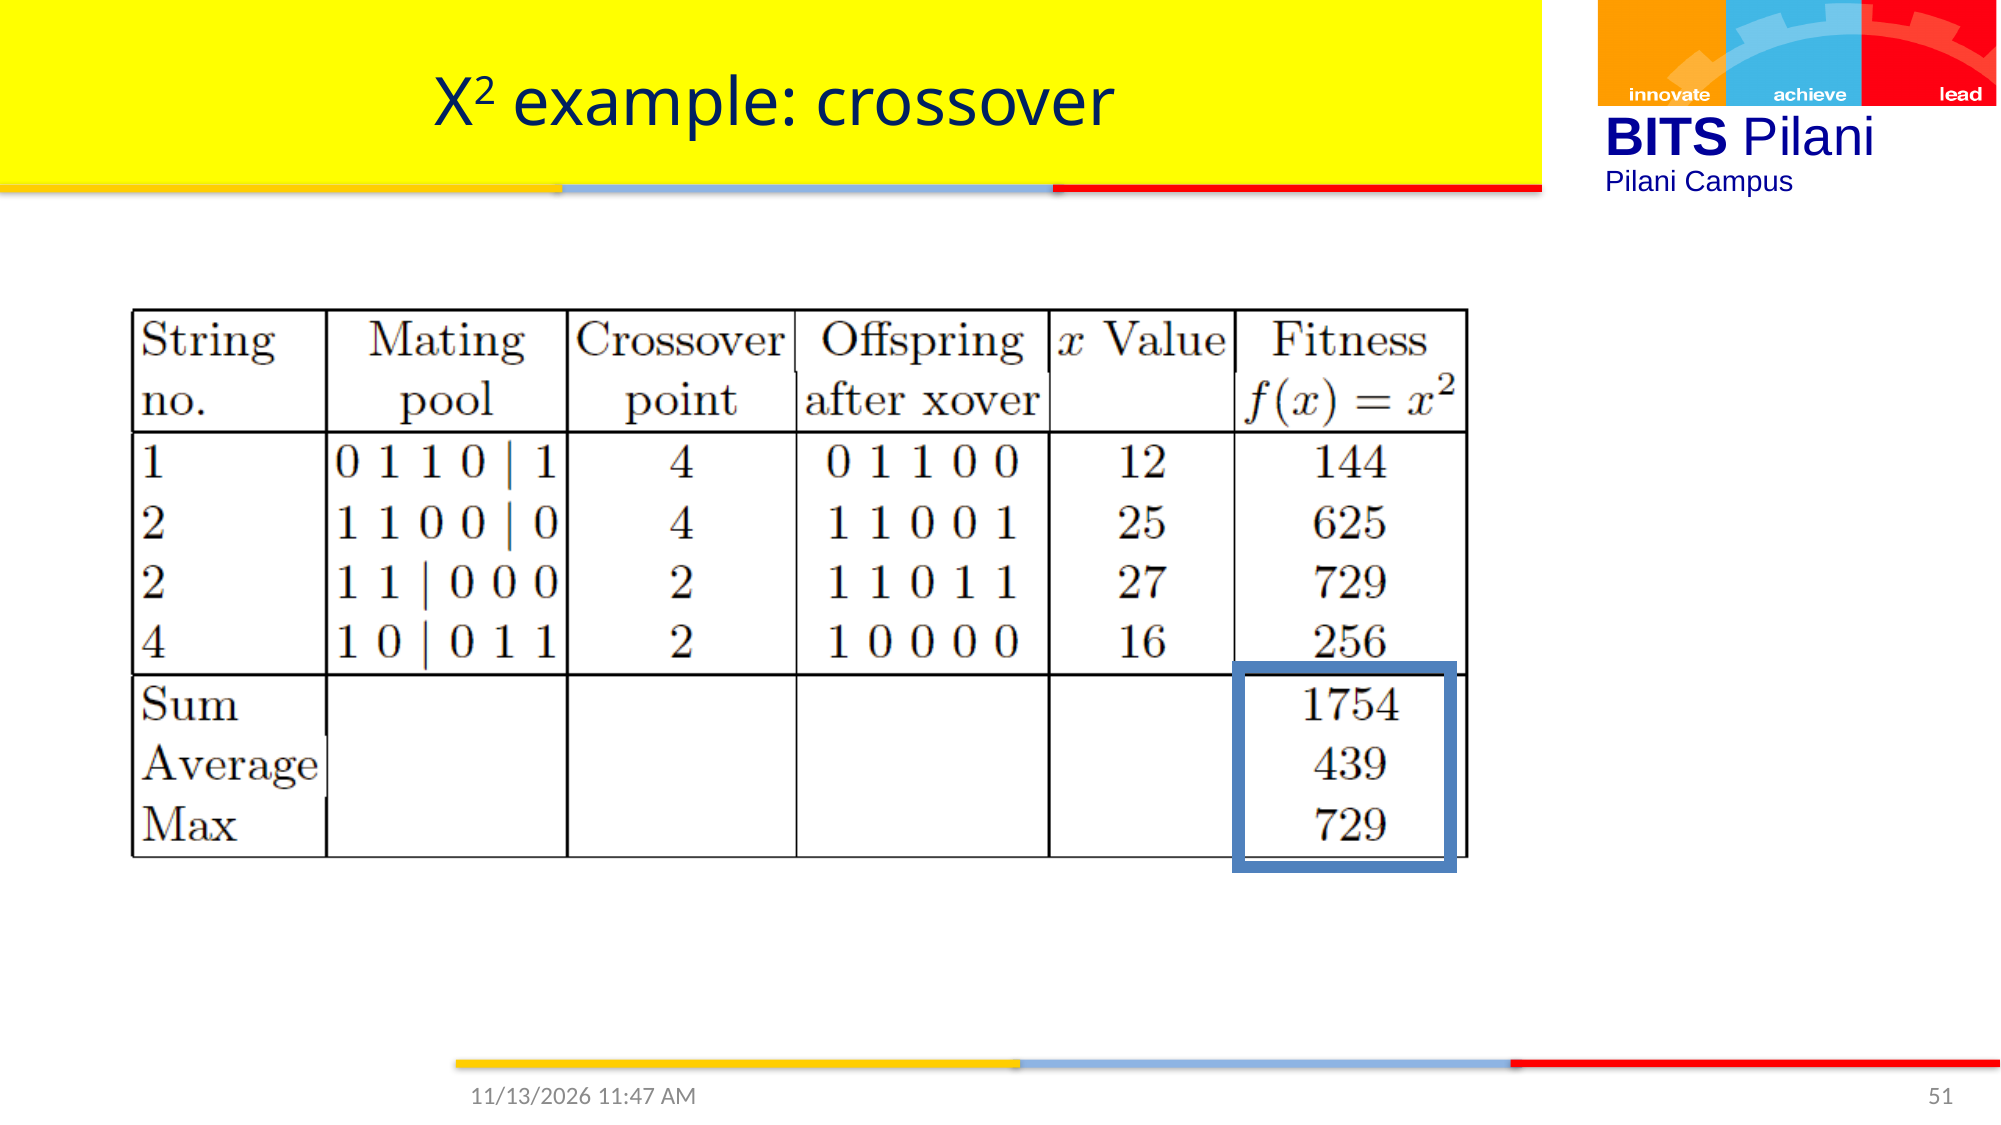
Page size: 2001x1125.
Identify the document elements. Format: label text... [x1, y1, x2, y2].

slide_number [455, 1065, 922, 1125]
title X2 example: crossover [163, 54, 1389, 143]
picture [1597, 0, 1997, 106]
slide_number 51 [1749, 1065, 1969, 1125]
picture [125, 304, 1478, 866]
